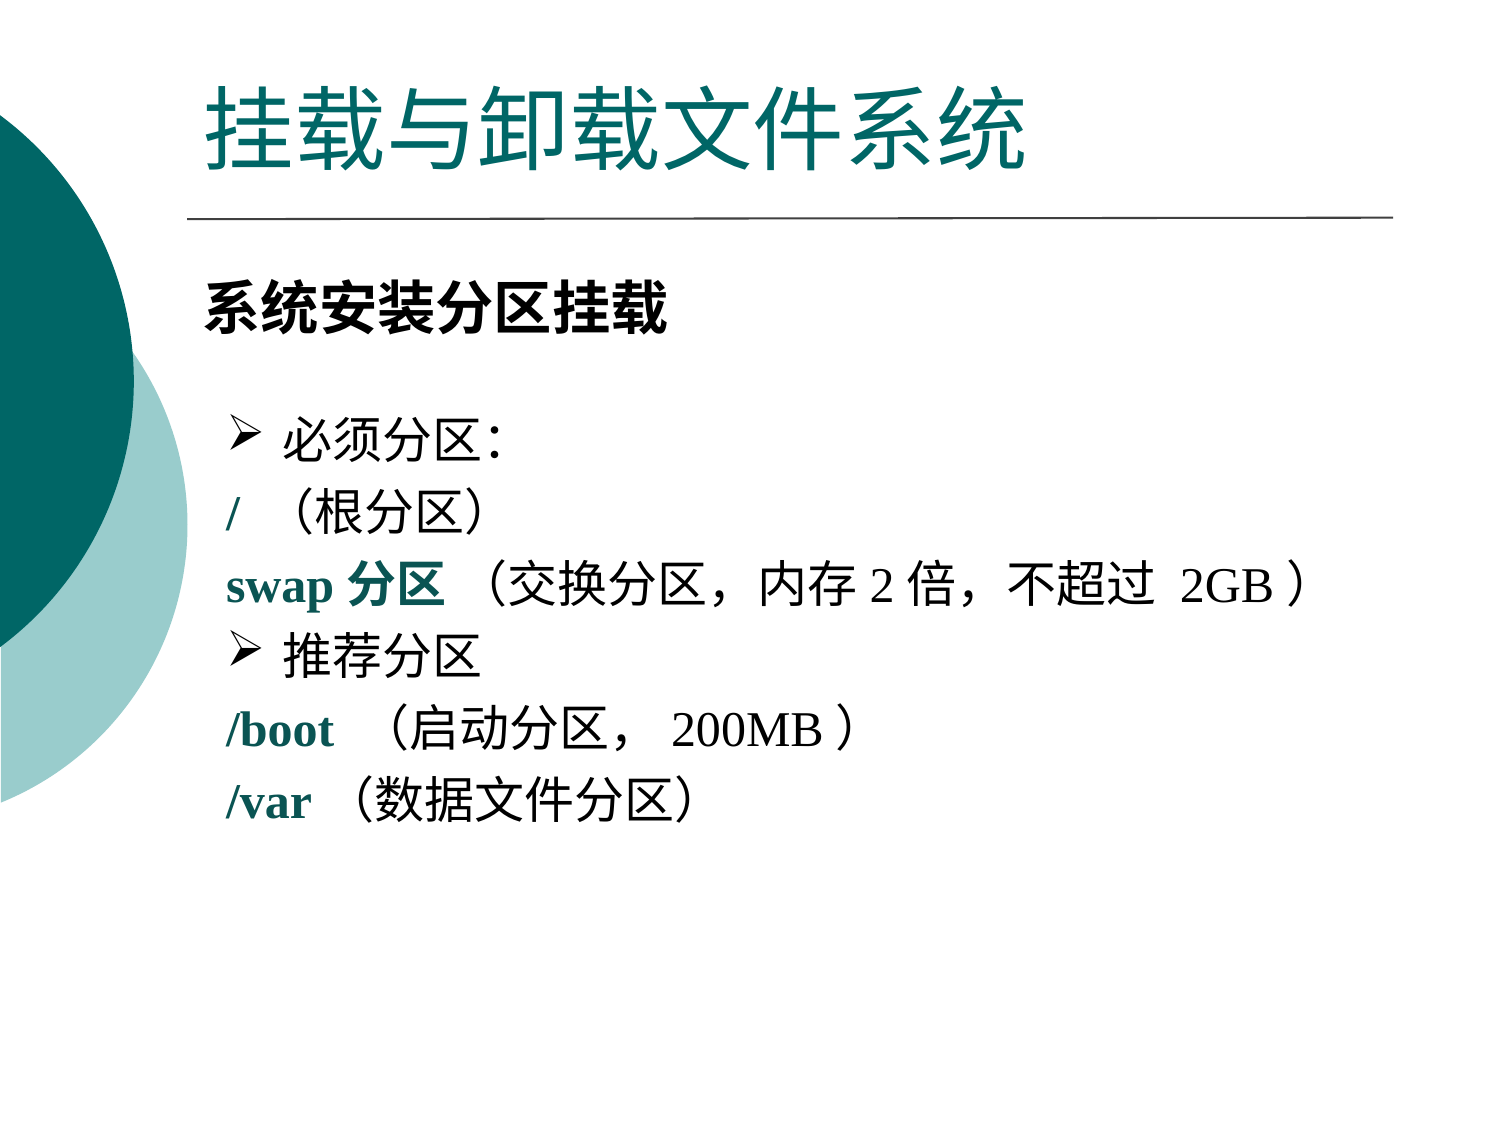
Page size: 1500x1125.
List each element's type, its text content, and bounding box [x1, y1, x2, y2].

text_box 系统安装分区挂载 [187, 271, 1372, 362]
text_box 必须分区： / （根分区） swap分区 （交换分区，内存2倍，不超过 2GB） 推荐分区 /boot （启动分区，200MB） /var（数据文件分区） [211, 389, 1430, 837]
text_box 挂载与卸载文件系统 [187, 25, 1397, 243]
